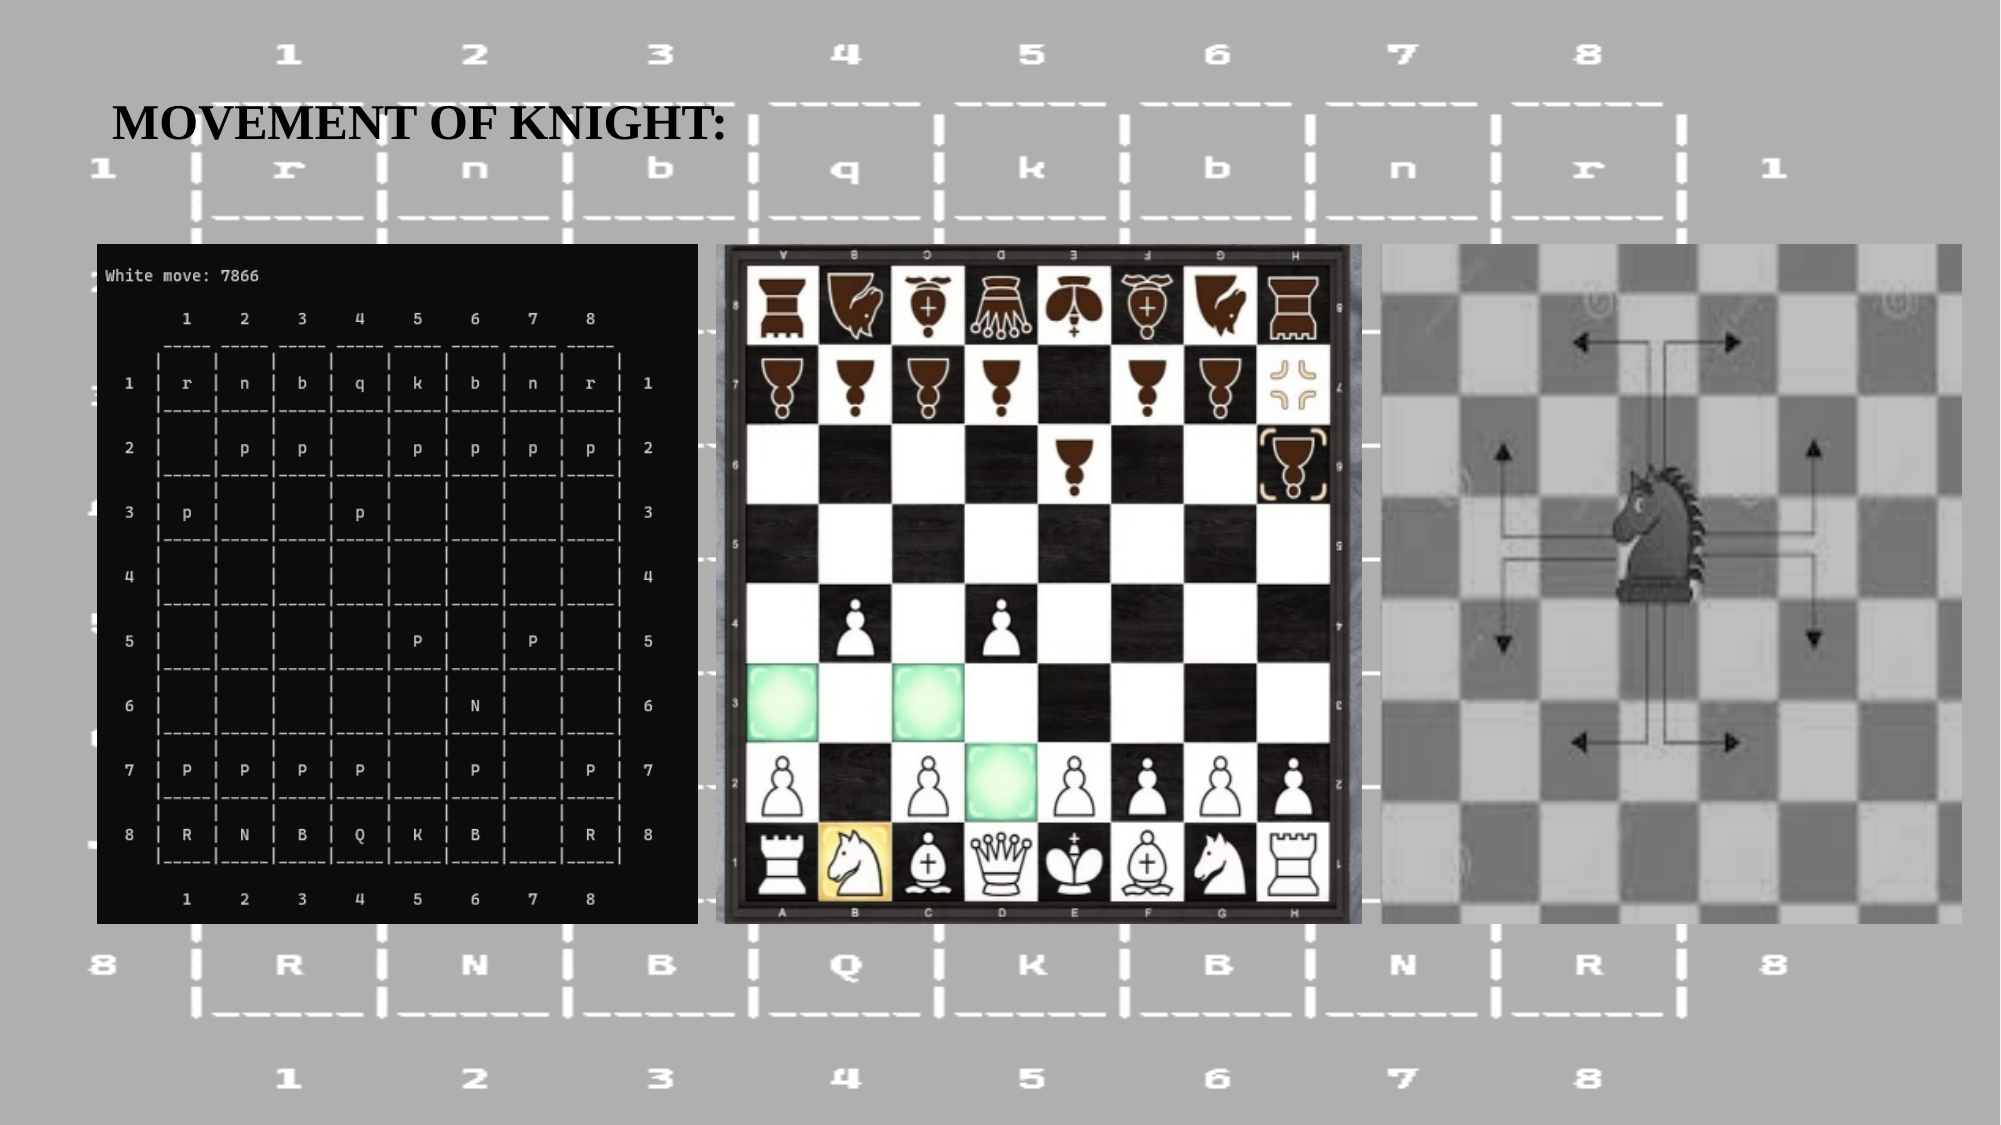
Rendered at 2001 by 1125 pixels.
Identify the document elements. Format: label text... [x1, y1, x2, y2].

picture [97, 244, 698, 924]
picture [716, 244, 1362, 924]
text_box MOVEMENT OF KNIGHT: [97, 82, 761, 157]
picture [1380, 244, 1962, 924]
